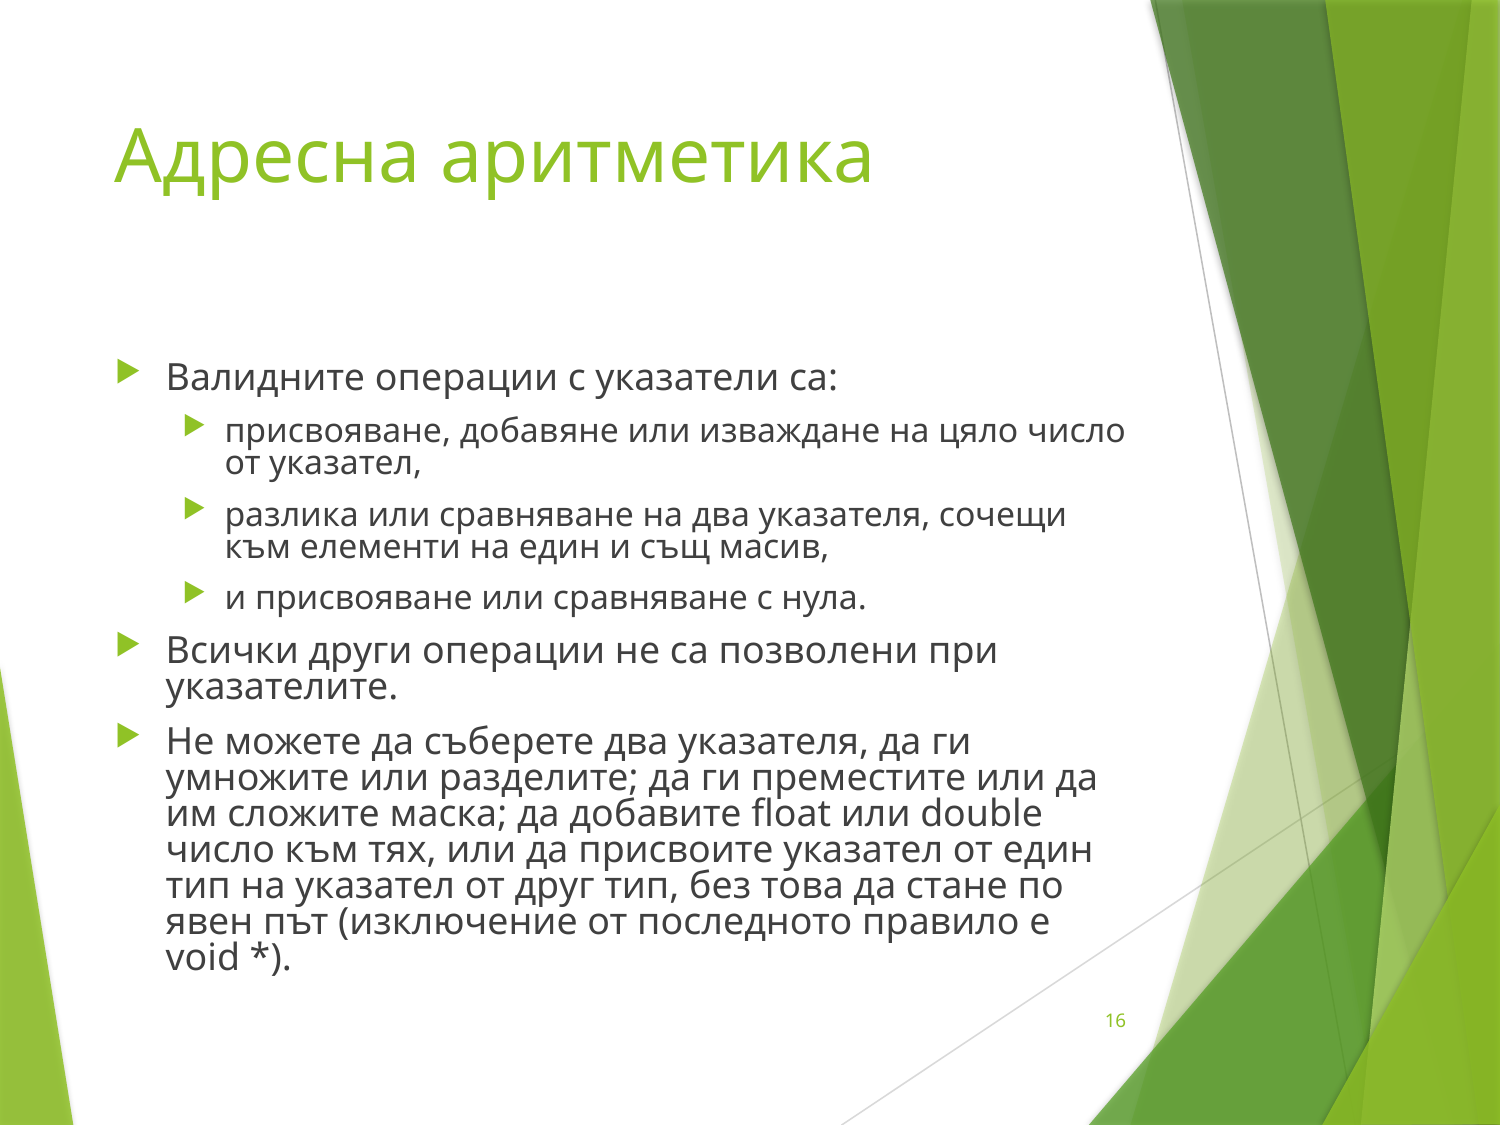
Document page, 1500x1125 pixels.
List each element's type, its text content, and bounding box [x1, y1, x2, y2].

title Адресна аритметика [99, 99, 1142, 317]
slide_number 16 [1057, 991, 1142, 1051]
slide_number [886, 991, 999, 1051]
list Валидните операции с указатели са: присвояване, добавяне или изваждане на цяло число от указател, разлика или сравняване на два указателя, сочещи към елементи на един и същ масив, и присвояване или сравняване с нула. Всички други операции не са позволени при указателите. Не можете да съберете два указателя, да ги умножите или разделите; да ги преместите или да им сложите маска; да добавите float или double число към тях, или да присвоите указател от един тип на указател от друг тип, без това да стане по явен път (изключение от последното правило е void *). [99, 354, 1142, 992]
